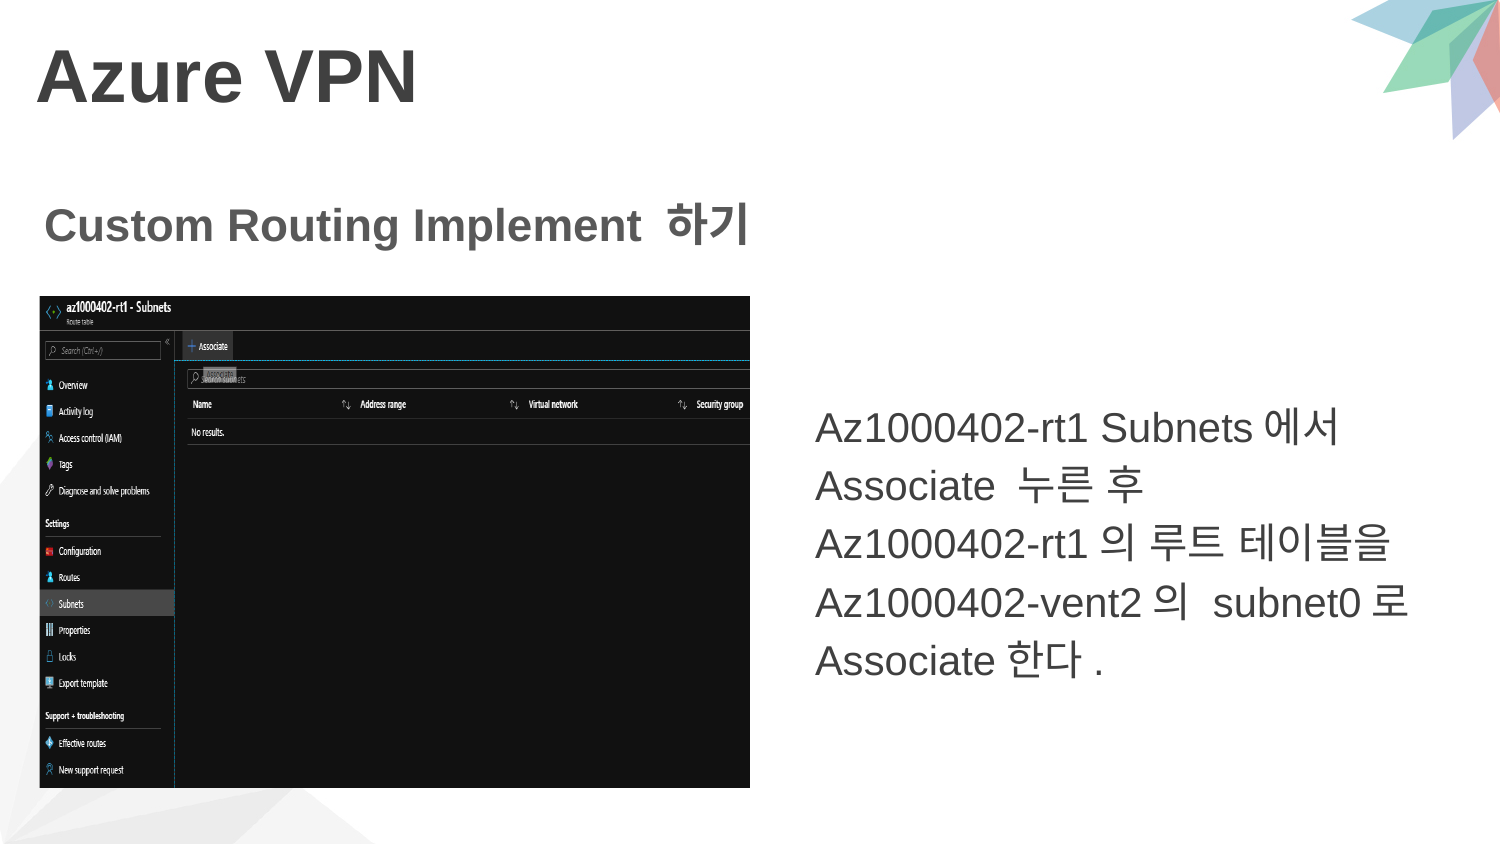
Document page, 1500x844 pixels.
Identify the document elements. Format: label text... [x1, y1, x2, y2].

picture [0, 146, 1500, 844]
title Azure VPN [0, 0, 1500, 146]
list Az1000402-rt1 Subnets에서 Associate 누른 후 Az1000402-rt1의 루트 테이블을 Az1000402-vent2의 subnet0로 Associate한다. [750, 296, 1461, 788]
list Custom Routing Implement 하기 [29, 185, 1424, 262]
text_box [39, 296, 750, 788]
